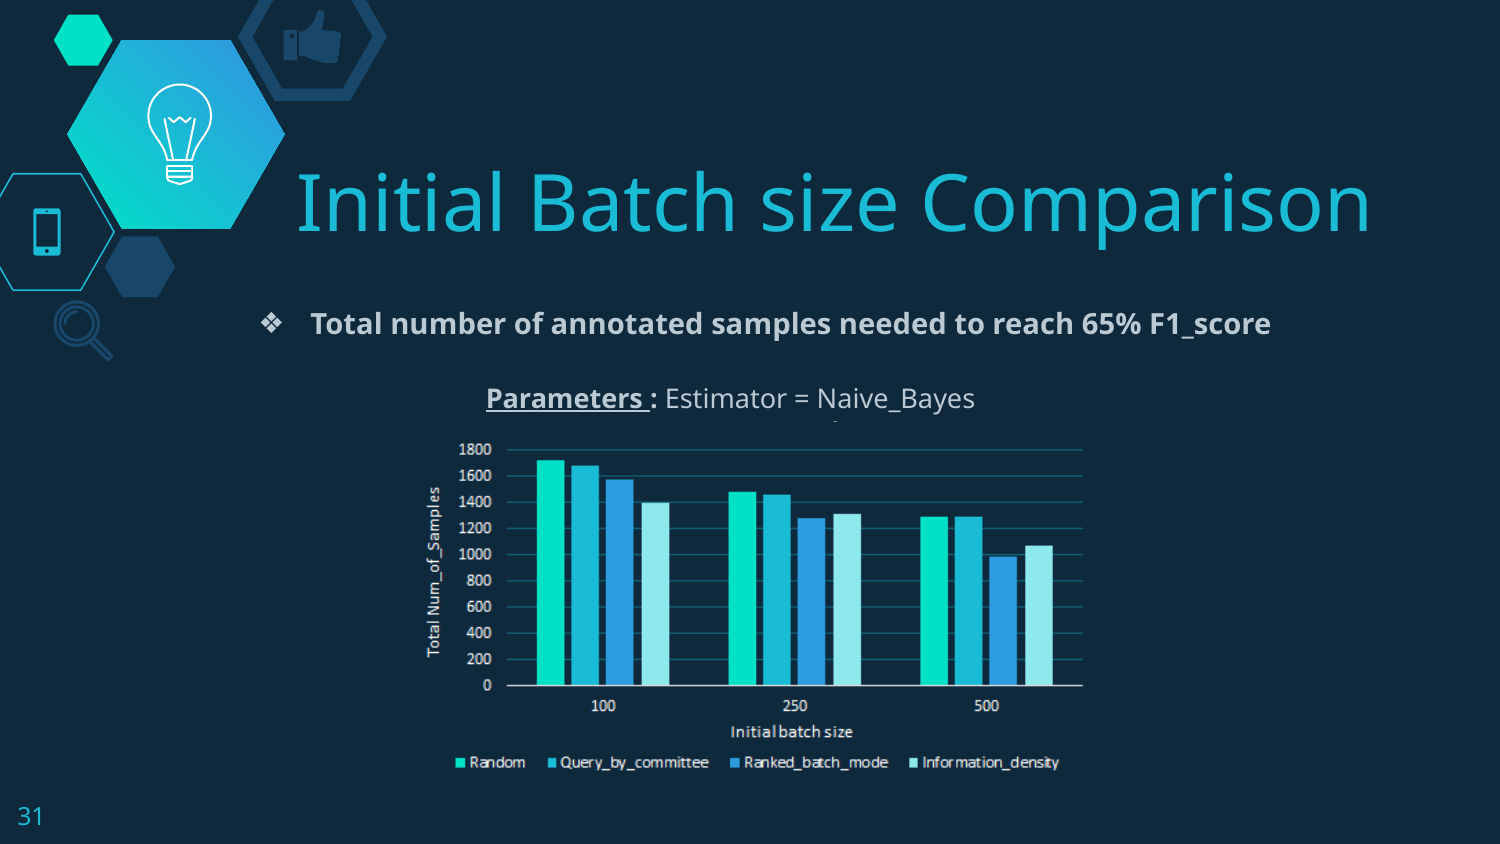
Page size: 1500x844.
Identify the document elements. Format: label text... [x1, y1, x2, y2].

text_box Total number of annotated samples needed to reach 65% F1_score [220, 290, 1335, 357]
picture [401, 421, 1099, 788]
title Initial Batch size Comparison [281, 142, 1488, 263]
text_box Parameters : Estimator = Naive_Bayes [470, 366, 1234, 433]
slide_number ‹#› [2, 785, 93, 844]
